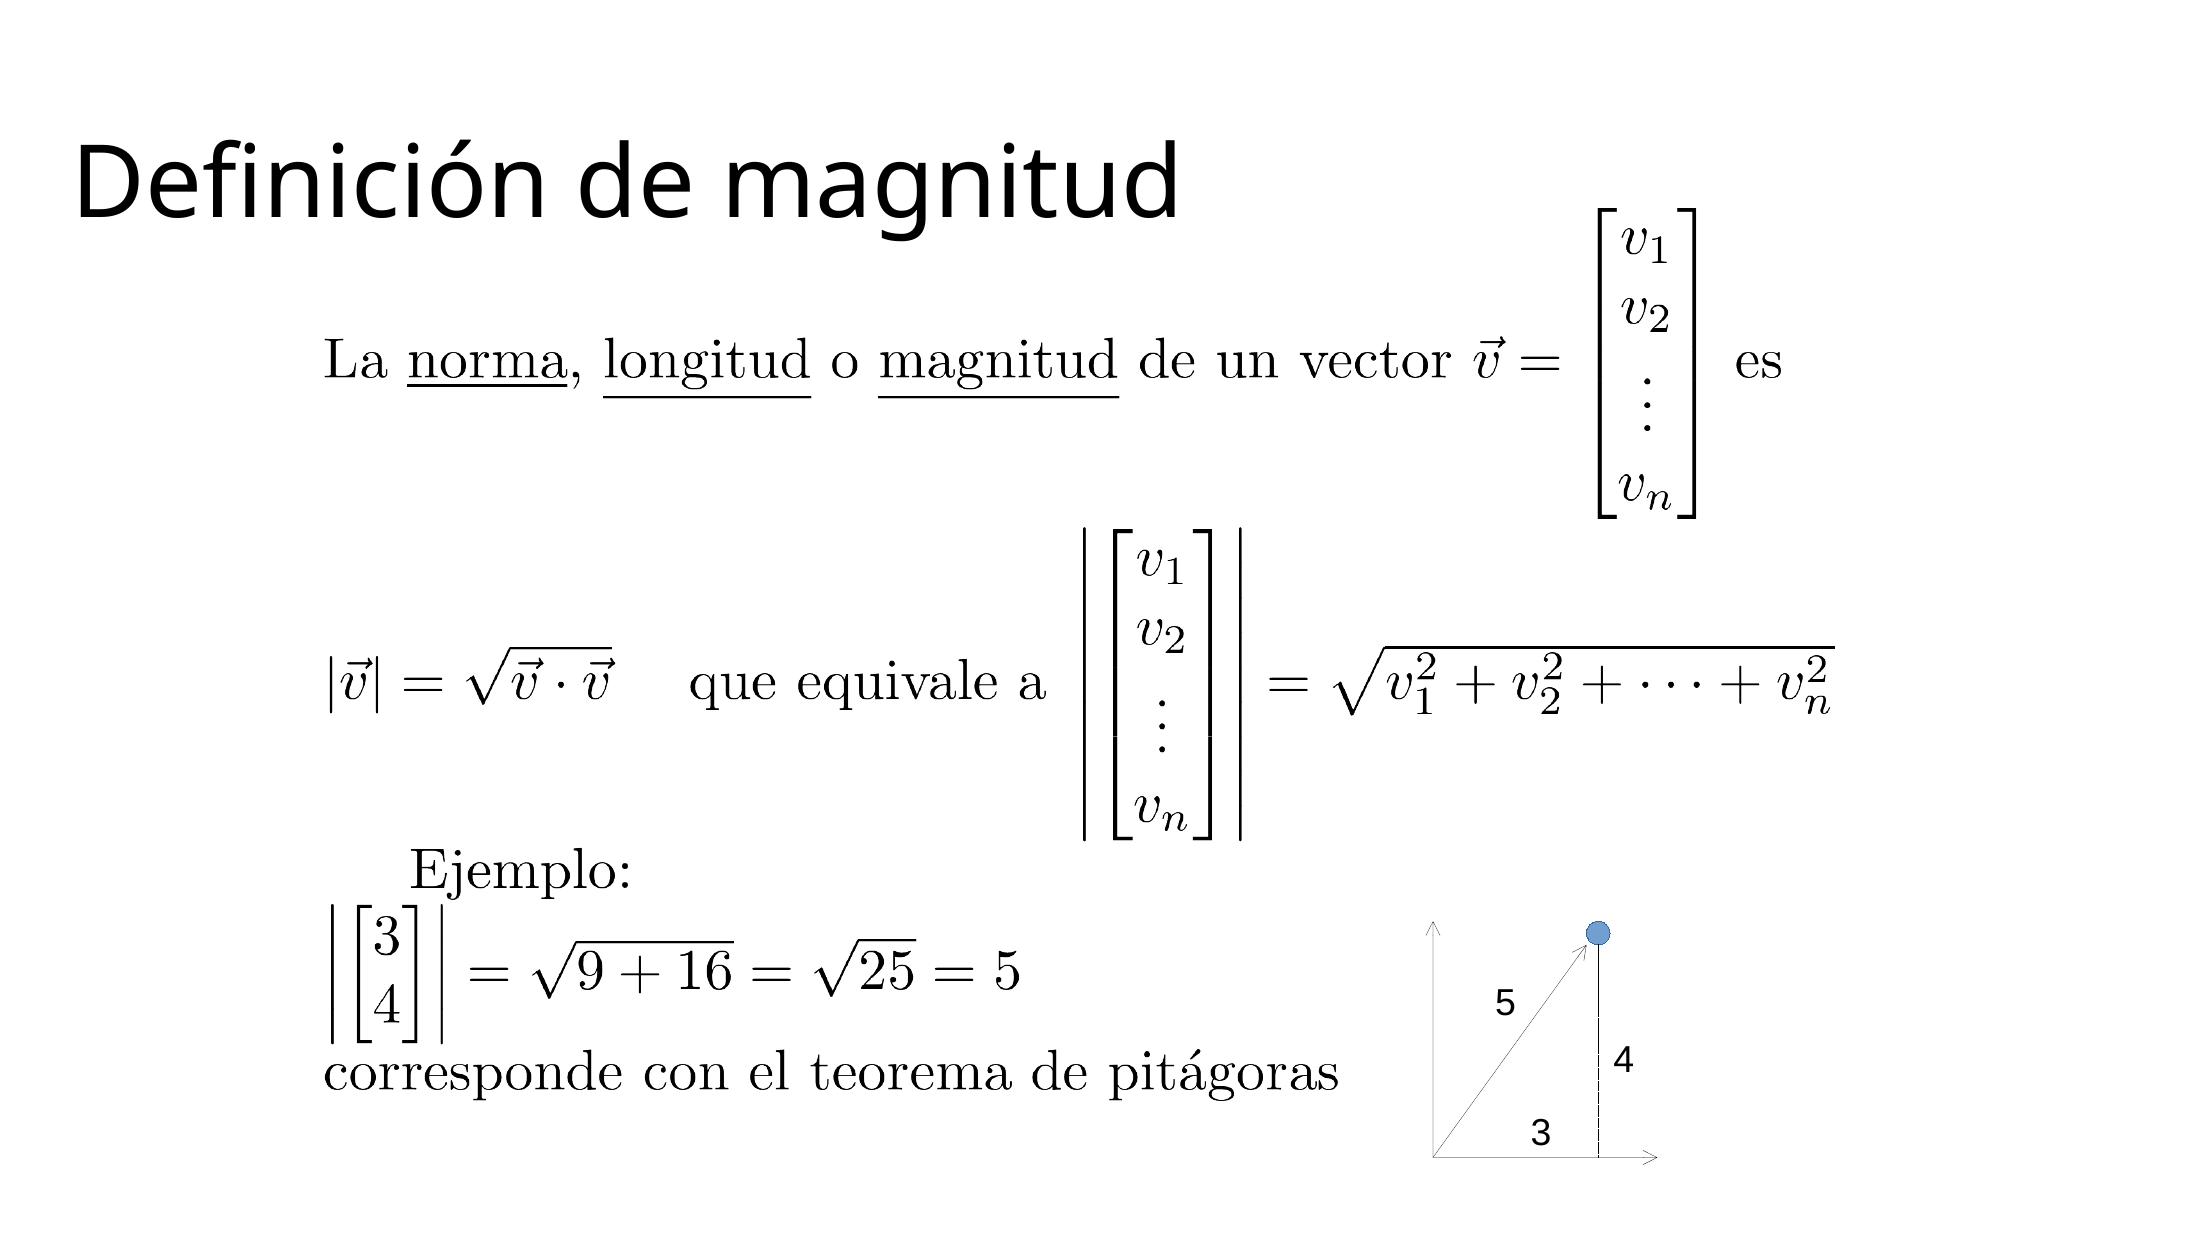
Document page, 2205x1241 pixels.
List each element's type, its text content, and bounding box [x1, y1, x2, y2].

text_box [1599, 1150, 1658, 1165]
text_box 3 [1515, 1101, 1567, 1161]
title Definición de magnitud [56, 80, 1546, 288]
picture [324, 159, 1835, 1101]
